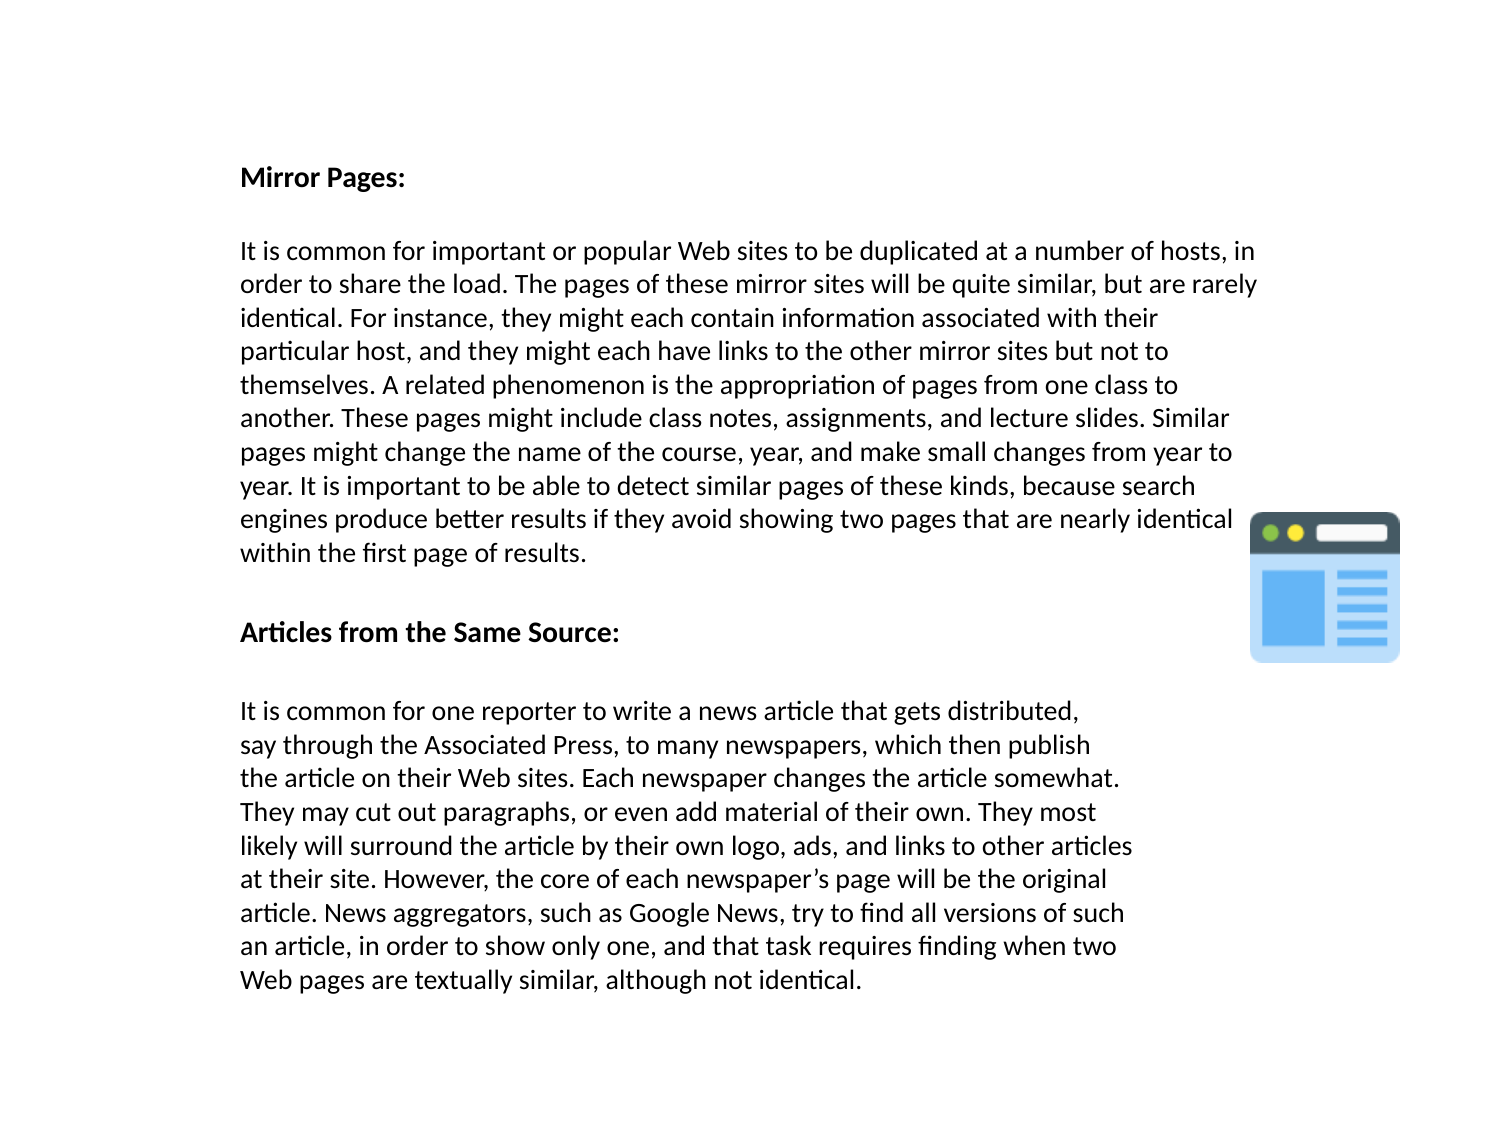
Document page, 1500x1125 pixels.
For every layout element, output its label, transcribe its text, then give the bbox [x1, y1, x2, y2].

picture [1249, 512, 1401, 663]
subtitle Mirror Pages: It is common for important or popular Web sites to be duplicated at a number of hosts, in order to share the load. The pages of these mirror sites will be quite similar, but are rarely identical. For instance, they might each contain information associated with their particular host, and they might each have links to the other mirror sites but not to themselves. A related phenomenon is the appropriation of pages from one class to another. These pages might include class notes, assignments, and lecture slides. Similar pages might change the name of the course, year, and make small changes from year to year. It is important to be able to detect similar pages of these kinds, because search engines produce better results if they avoid showing two pages that are nearly identical within the first page of results. Articles from the Same Source: It is common for one reporter to write a news article that gets distributed, say through the Associated Press, to many newspapers, which then publish the article on their Web sites. Each newspaper changes the article somewhat. They may cut out paragraphs, or even add material of their own. They most likely will surround the article by their own logo, ads, and links to other articles at their site. However, the core of each newspaper’s page will be the original article. News aggregators, such as Google News, try to find all versions of such an article, in order to show only one, and that task requires finding when two Web pages are textually similar, although not identical. [225, 149, 1275, 1013]
